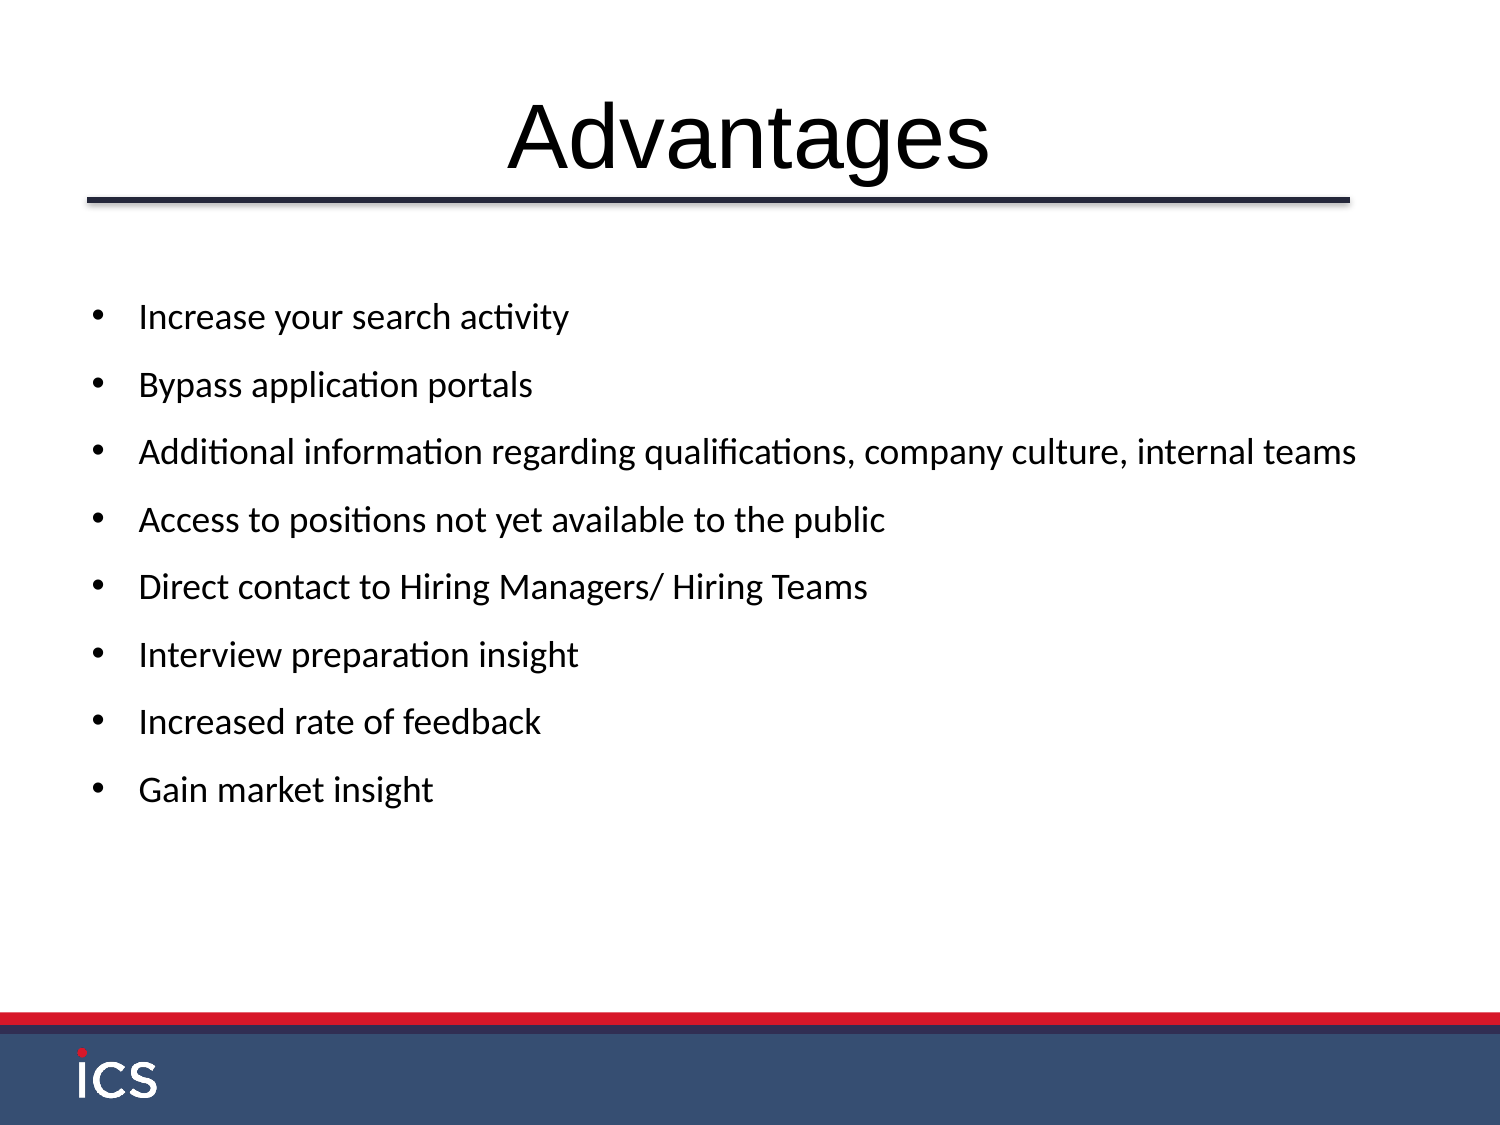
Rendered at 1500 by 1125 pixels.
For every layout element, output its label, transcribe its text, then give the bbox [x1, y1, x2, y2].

title Advantages [75, 40, 1425, 224]
text_box Increase your search activity Bypass application portals Additional information regarding qualifications, company culture, internal teams Access to positions not yet available to the public Direct contact to Hiring Managers/ Hiring Teams Interview preparation insight Increased rate of feedback Gain market insight [76, 262, 1377, 863]
picture [75, 1045, 158, 1100]
